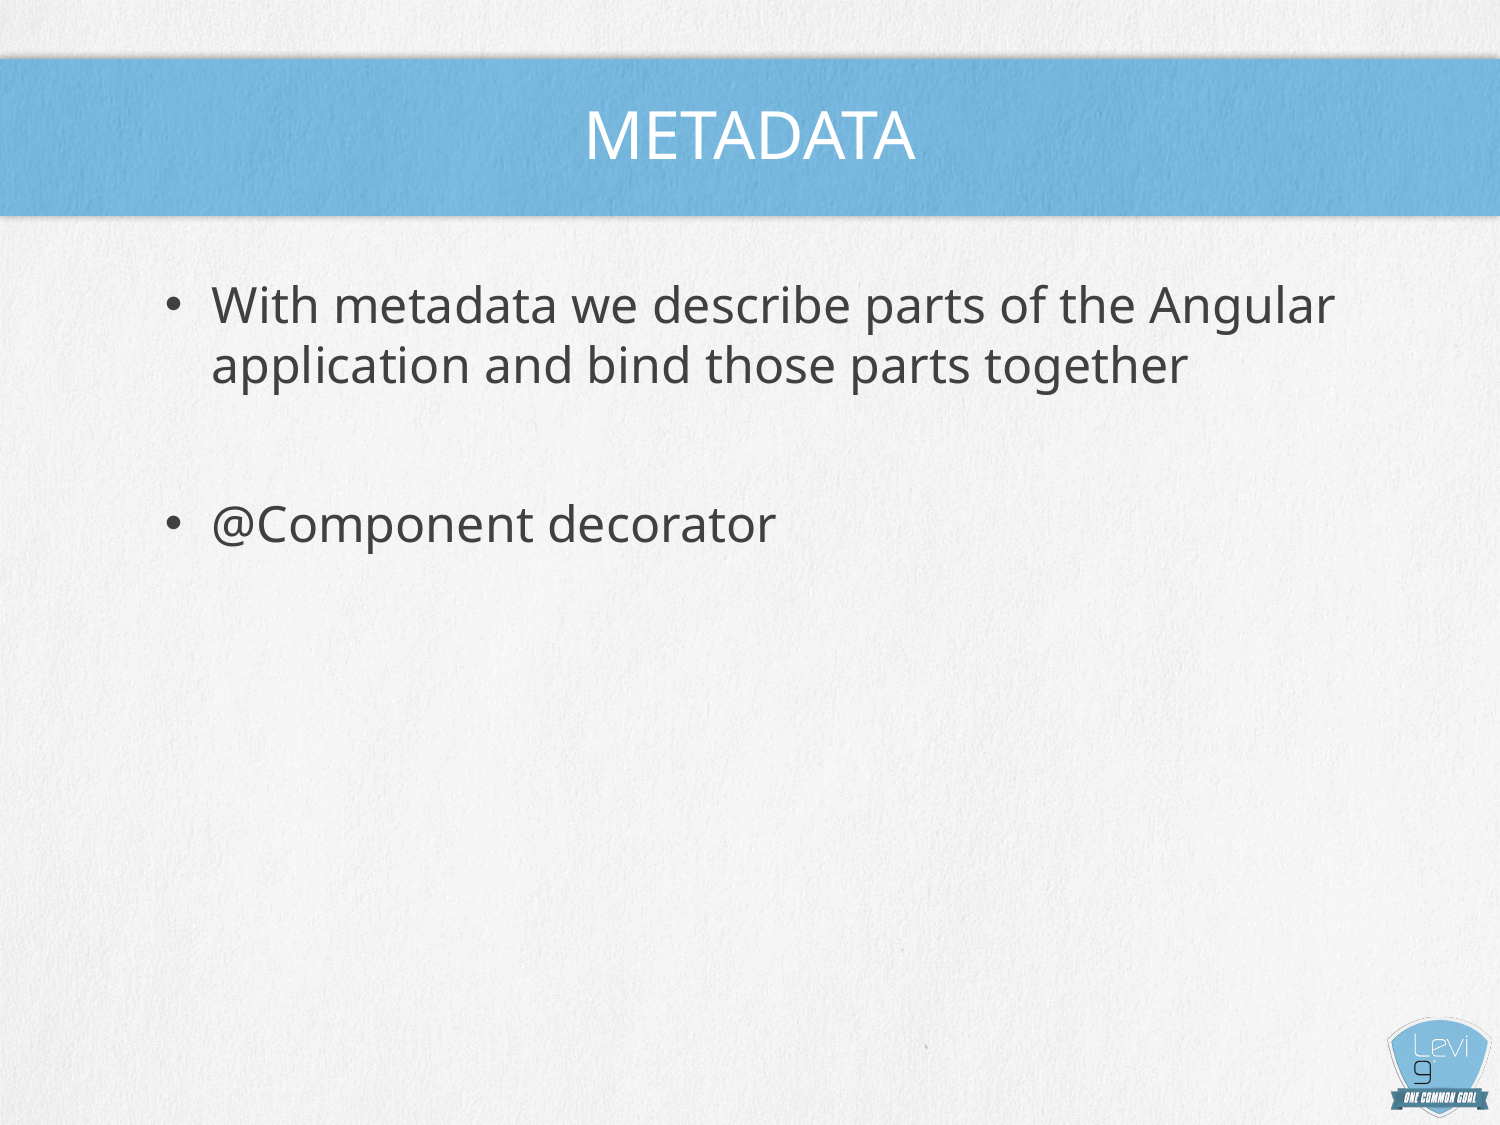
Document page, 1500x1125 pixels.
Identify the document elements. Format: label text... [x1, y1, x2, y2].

title METAdata [0, 59, 1500, 216]
list With metadata we describe parts of the Angular application and bind those parts together @Component decorator [75, 265, 1425, 1004]
picture [1386, 1013, 1493, 1120]
